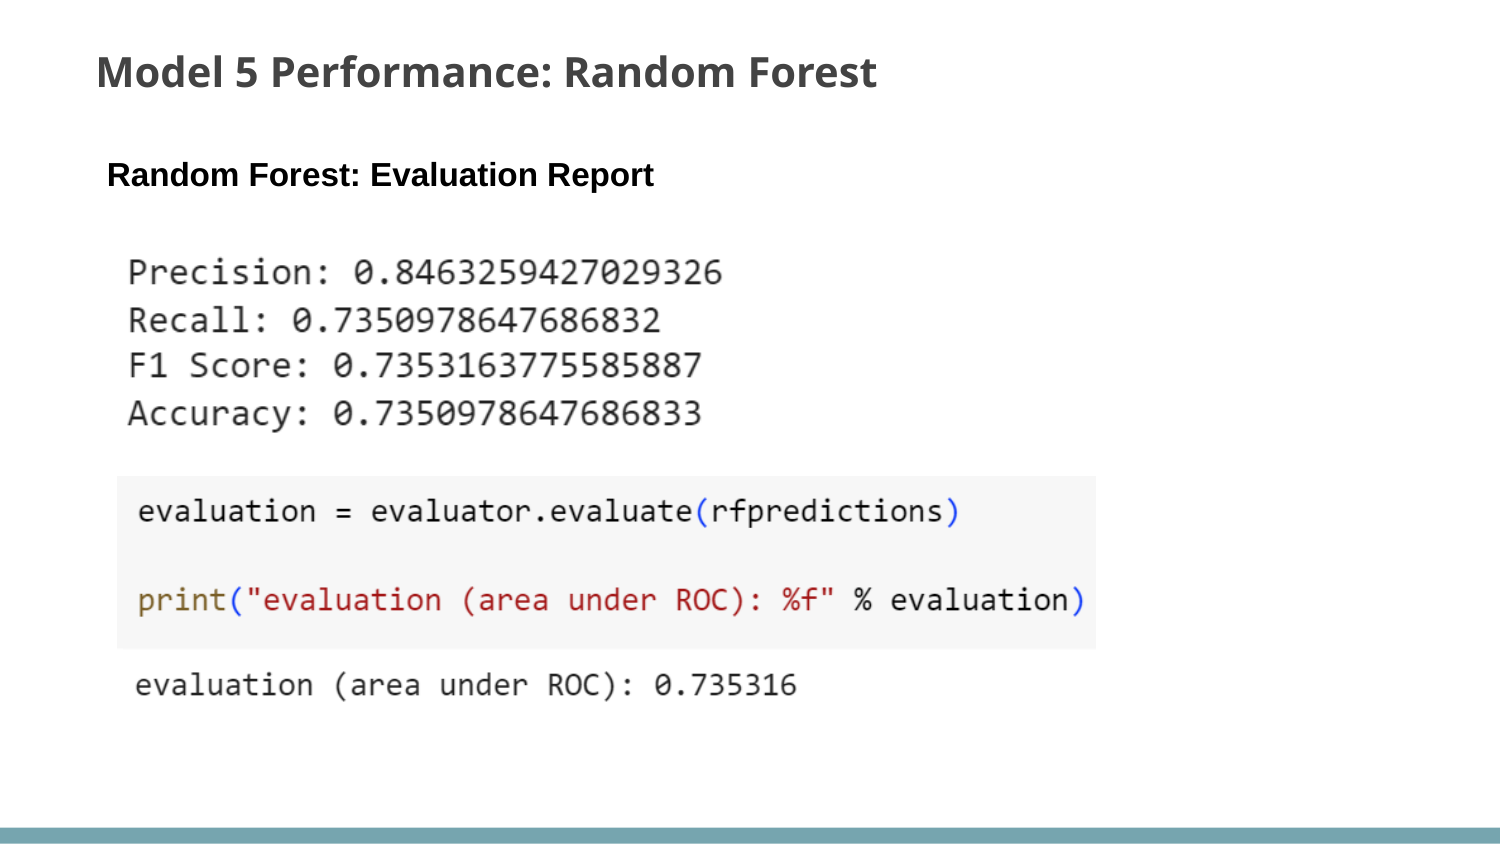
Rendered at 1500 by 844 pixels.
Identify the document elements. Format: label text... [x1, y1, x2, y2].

picture [116, 476, 1096, 717]
text_box Random Forest: Evaluation Report [91, 131, 853, 208]
text_box Model 5 Performance: Random Forest [80, 23, 1385, 112]
picture [106, 235, 752, 456]
